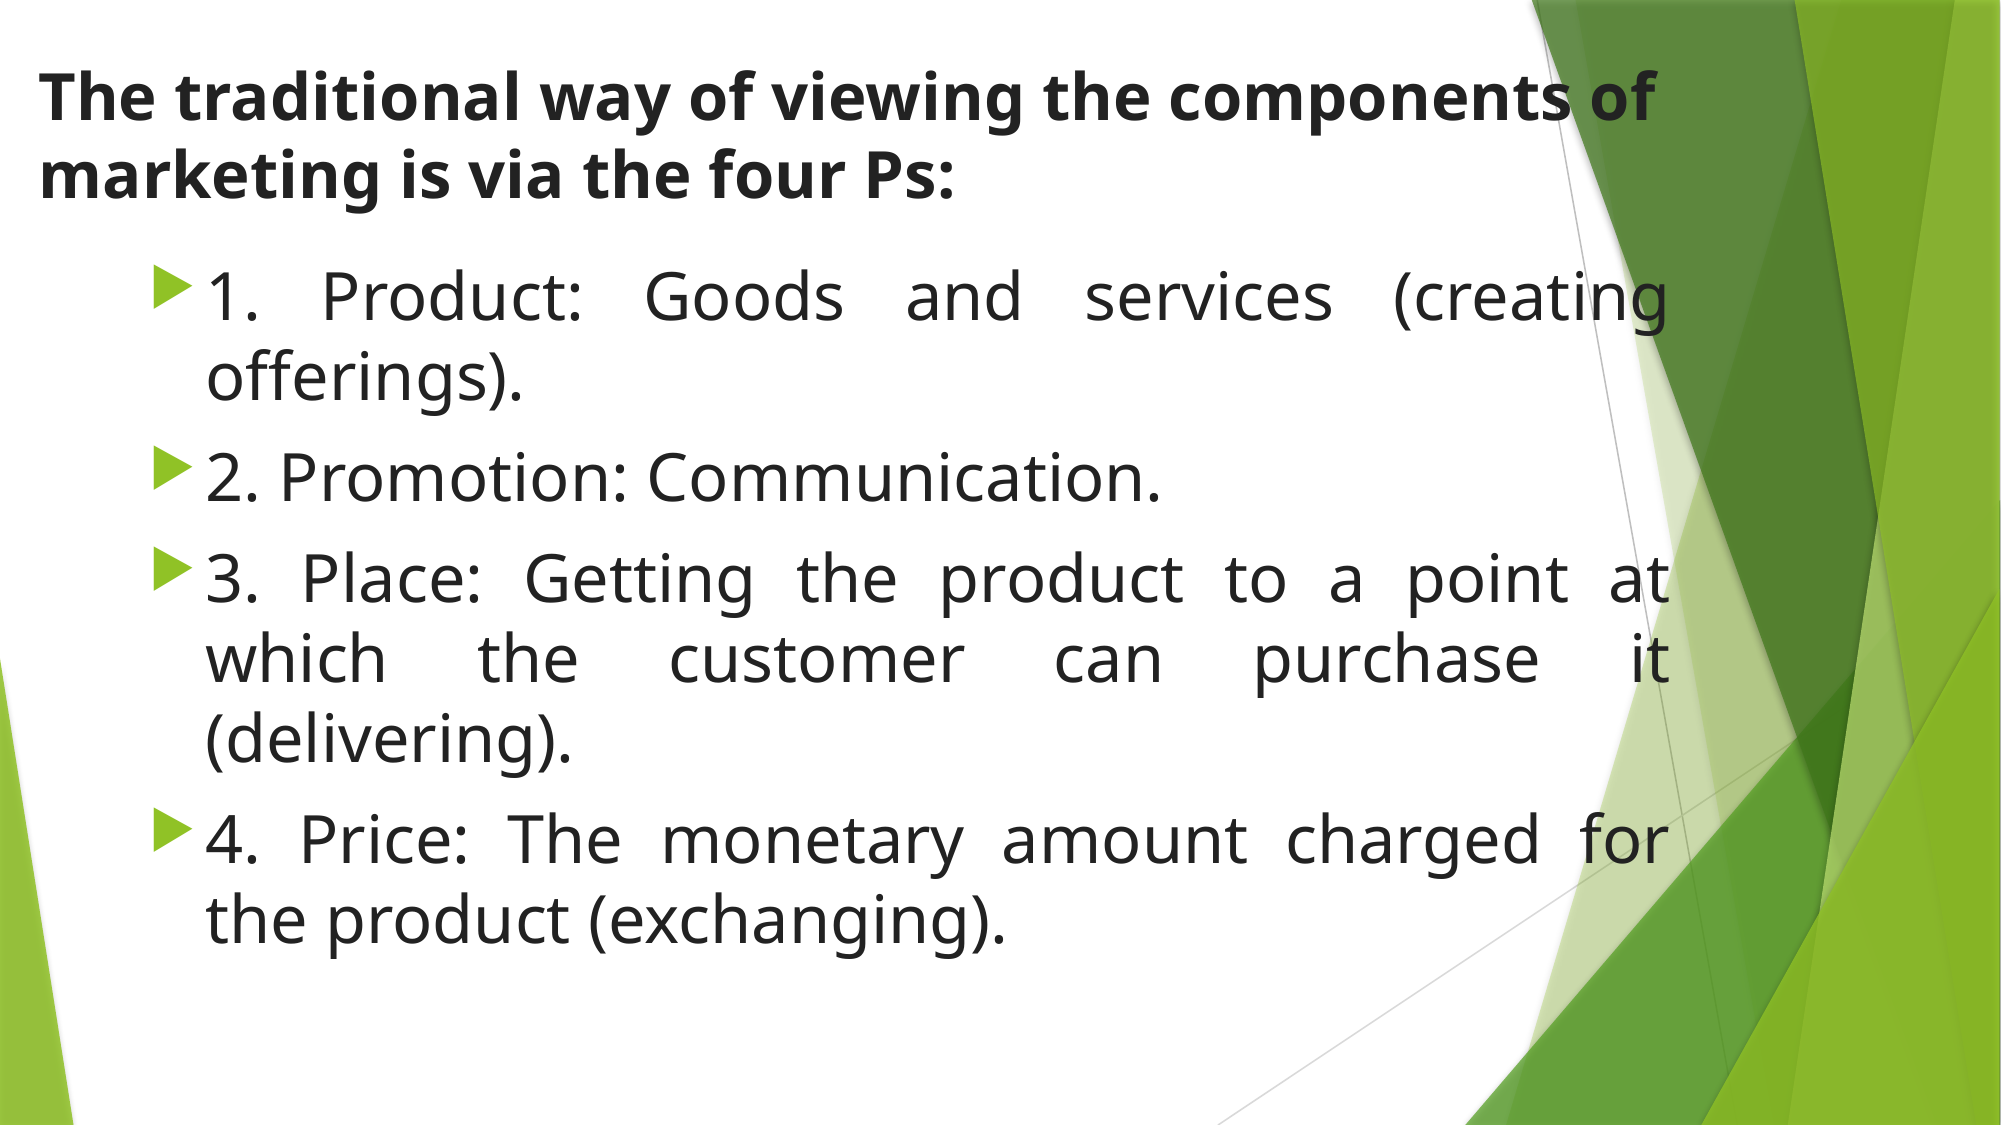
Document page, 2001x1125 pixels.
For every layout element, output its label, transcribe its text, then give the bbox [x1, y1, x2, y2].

title The traditional way of viewing the components of marketing is via the four Ps: [23, 47, 1835, 221]
list 1. Product: Goods and services (creating offerings). 2. Promotion: Communication. 3. Place: Getting the product to a point at which the customer can purchase it (delivering). 4. Price: The monetary amount charged for the product (exchanging). [133, 246, 1687, 1020]
